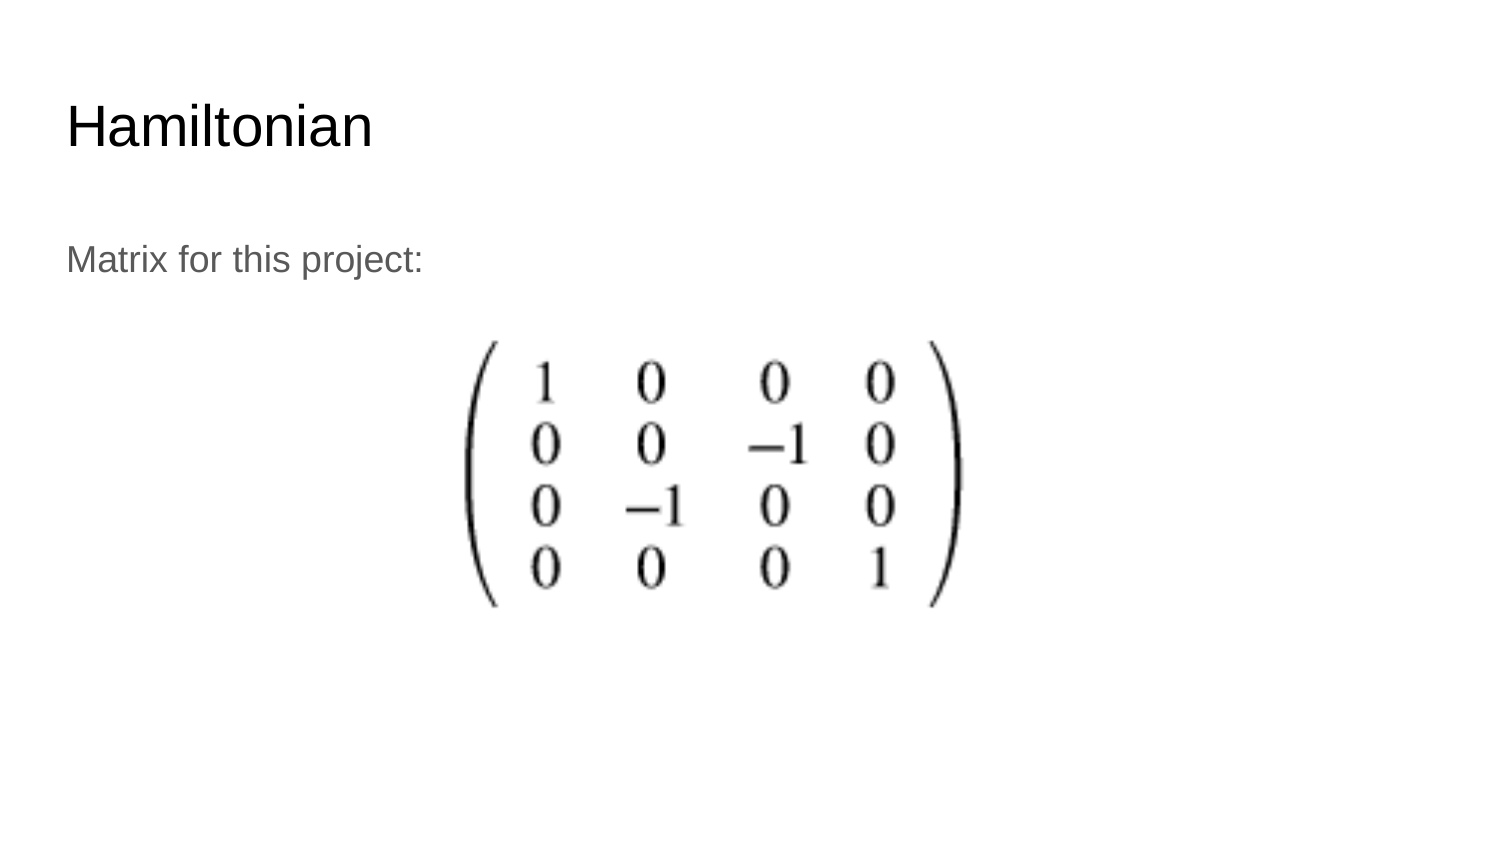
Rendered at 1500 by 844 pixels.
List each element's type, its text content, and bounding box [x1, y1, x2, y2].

picture [453, 330, 1033, 671]
title Hamiltonian [51, 72, 1449, 167]
list Matrix for this project: [51, 213, 1449, 774]
